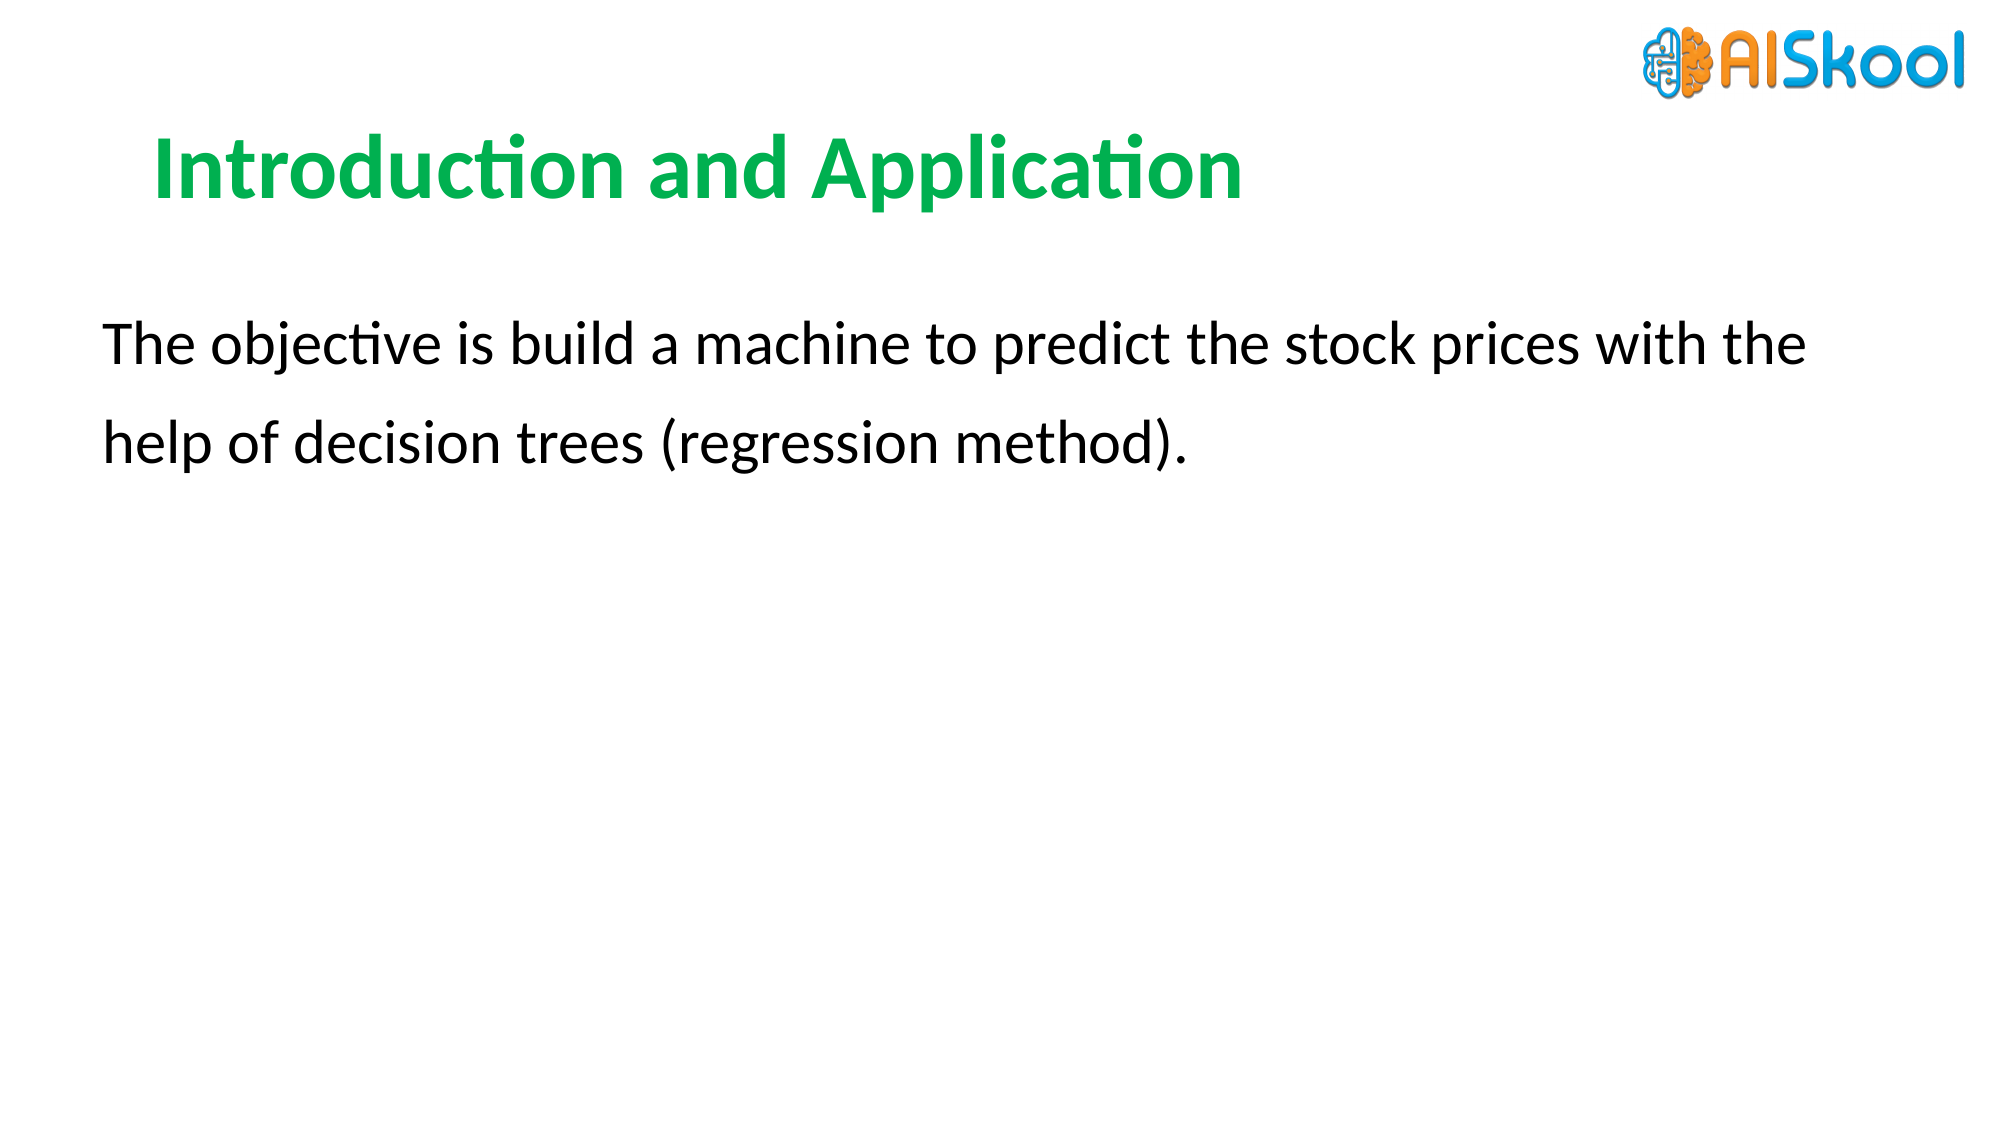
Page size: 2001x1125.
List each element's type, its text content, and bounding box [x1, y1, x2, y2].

picture [1641, 23, 1967, 101]
text_box The objective is build a machine to predict the stock prices with the help of decision trees (regression method). [87, 262, 1863, 1041]
title Introduction and Application [137, 59, 1863, 262]
